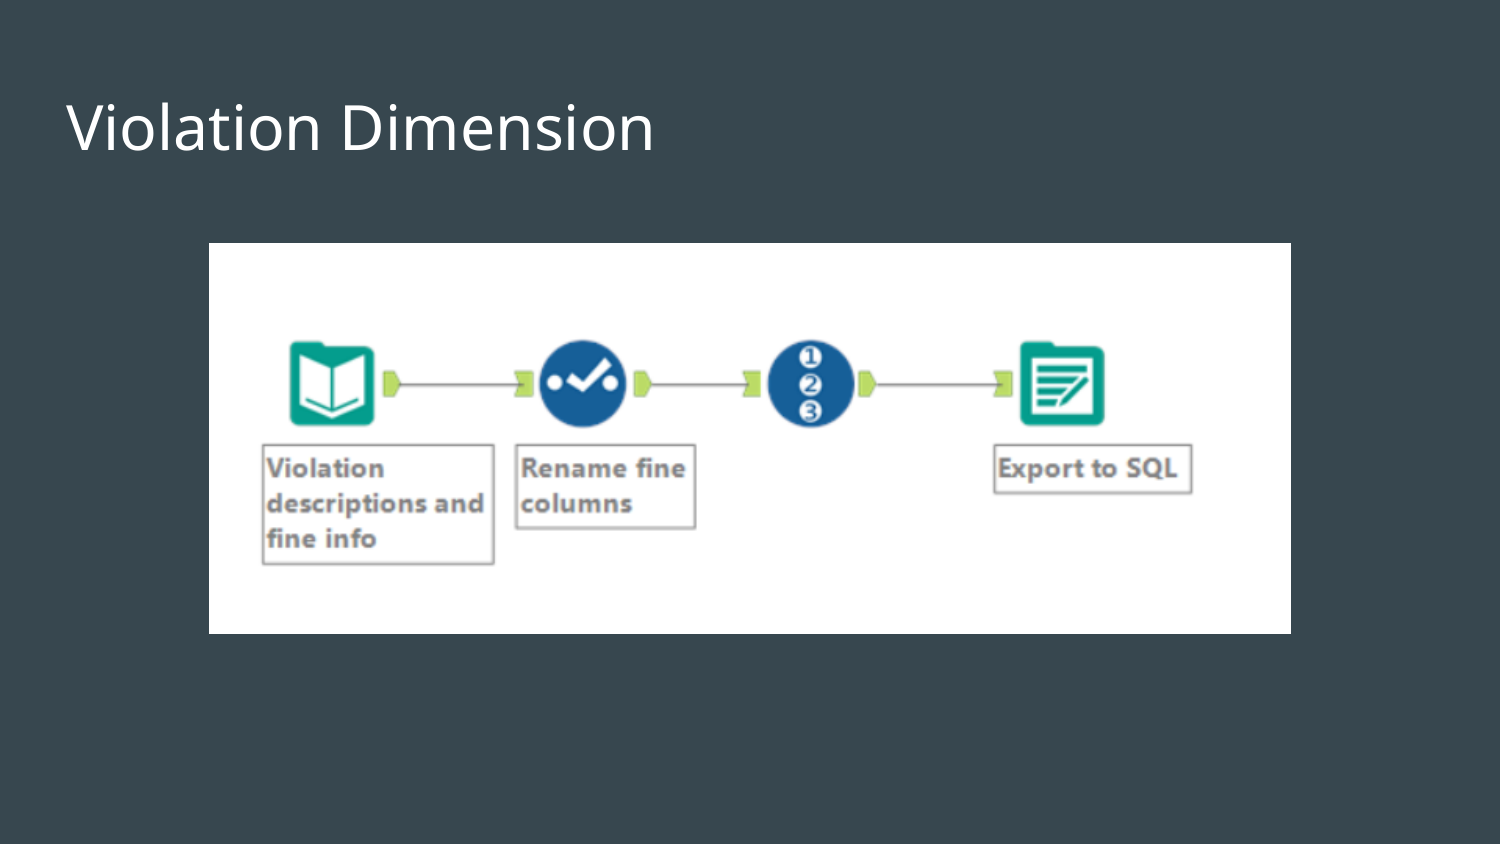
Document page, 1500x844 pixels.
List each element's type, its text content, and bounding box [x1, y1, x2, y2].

title Violation Dimension [51, 72, 1449, 167]
picture [209, 242, 1291, 634]
